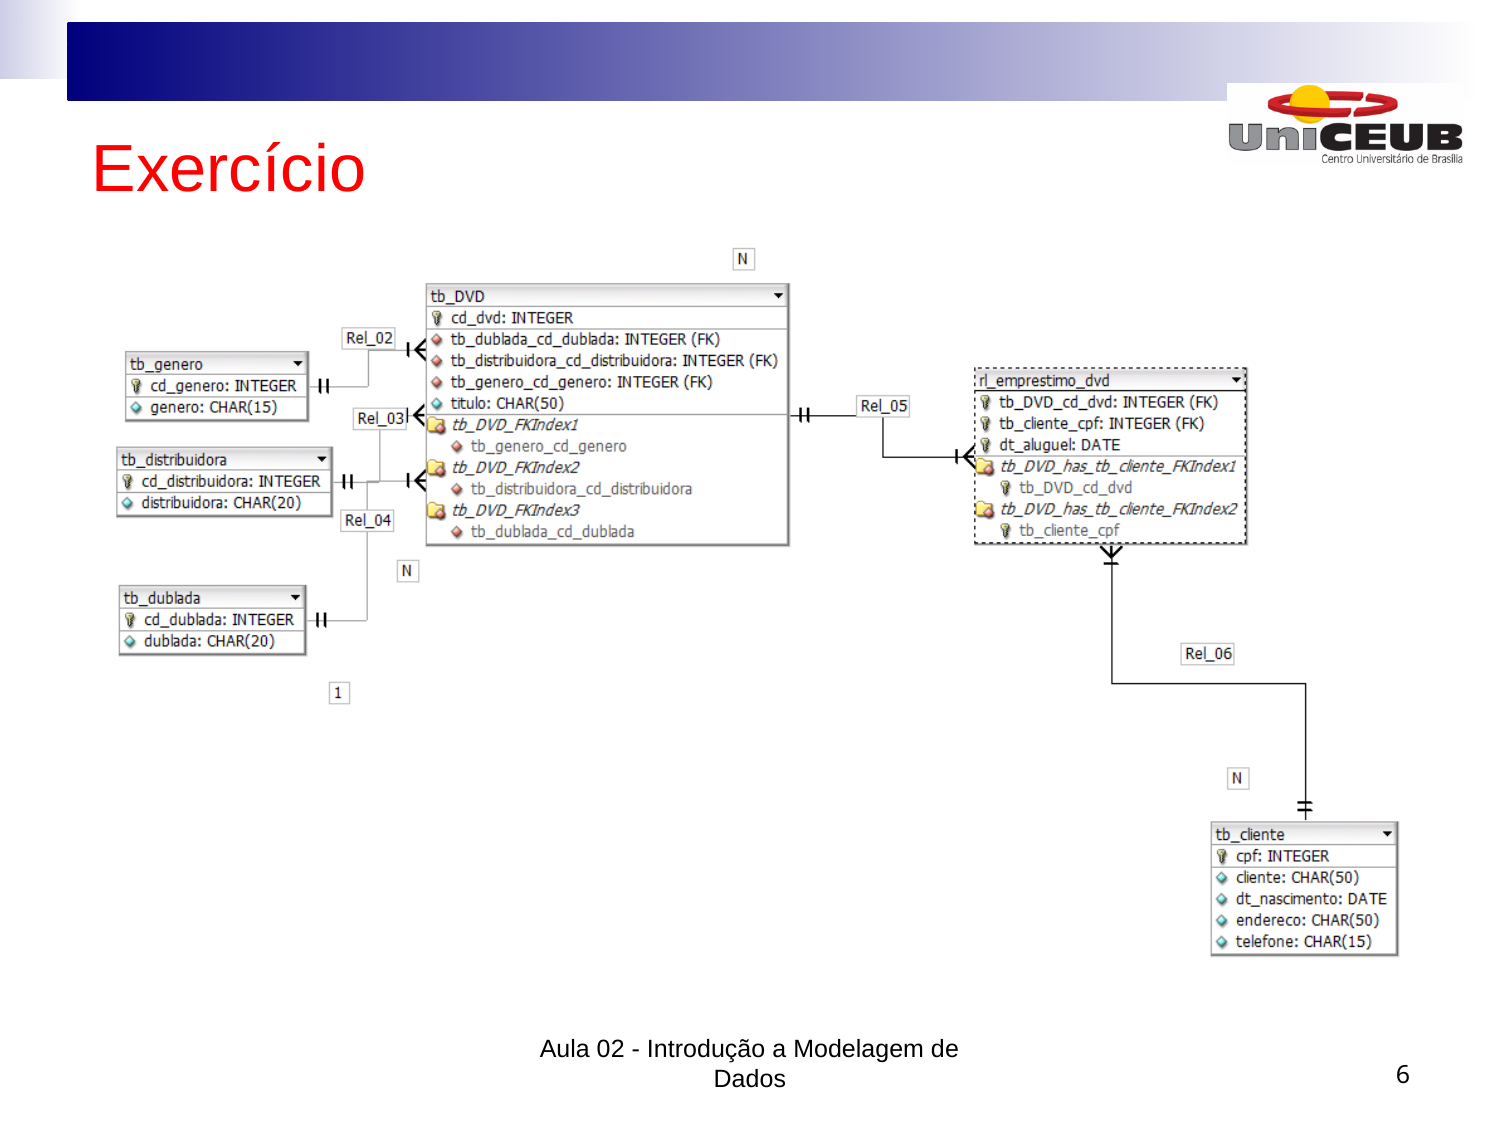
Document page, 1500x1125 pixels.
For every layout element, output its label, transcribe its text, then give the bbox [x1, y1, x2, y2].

text_box Aula 02 - Introdução a Modelagem de Dados [512, 1024, 988, 1100]
title Exercício [76, 110, 457, 219]
picture [1227, 83, 1464, 165]
picture [100, 243, 1441, 1001]
text_box 6 [1074, 1024, 1425, 1100]
